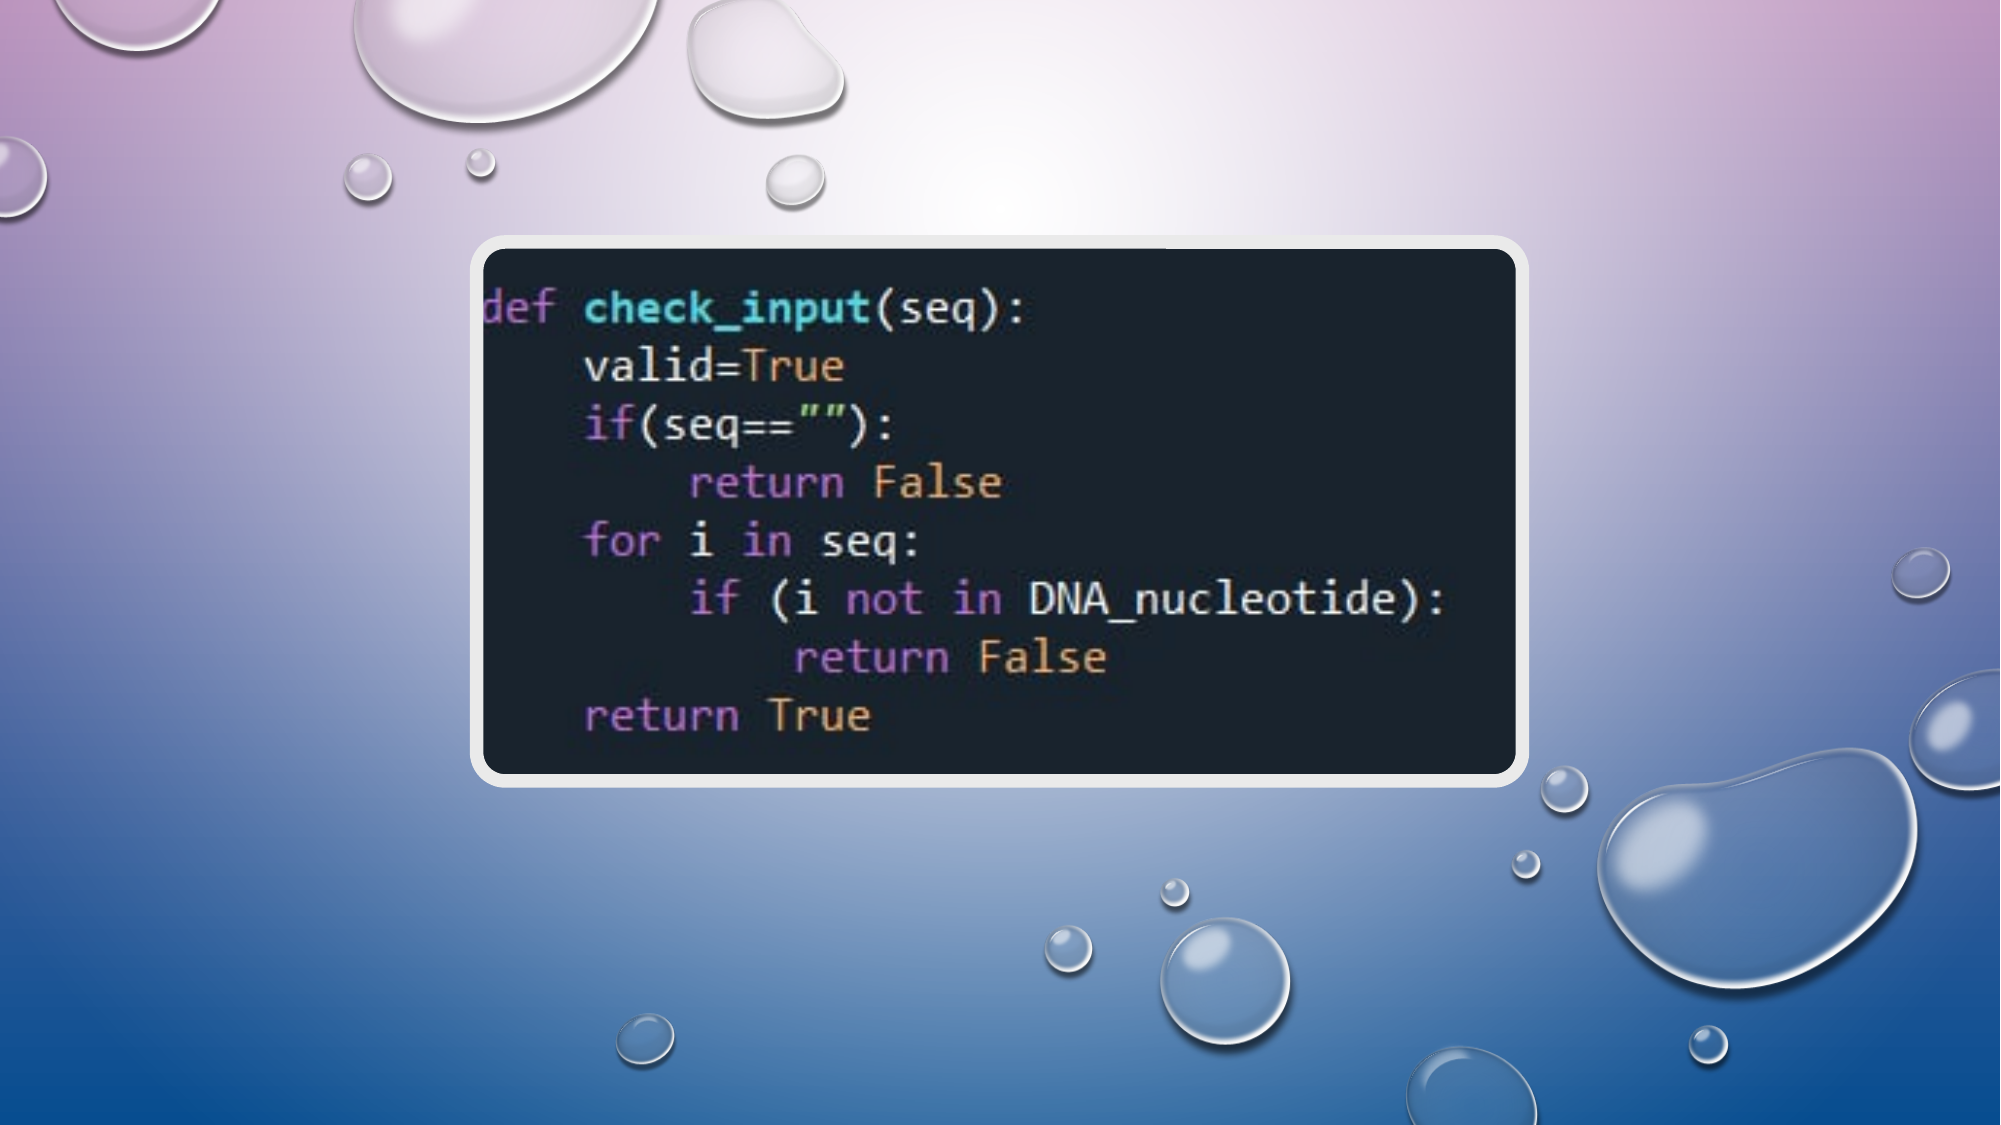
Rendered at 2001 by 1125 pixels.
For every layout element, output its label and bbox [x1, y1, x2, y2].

picture [0, 0, 2000, 1125]
list [476, 241, 1523, 782]
